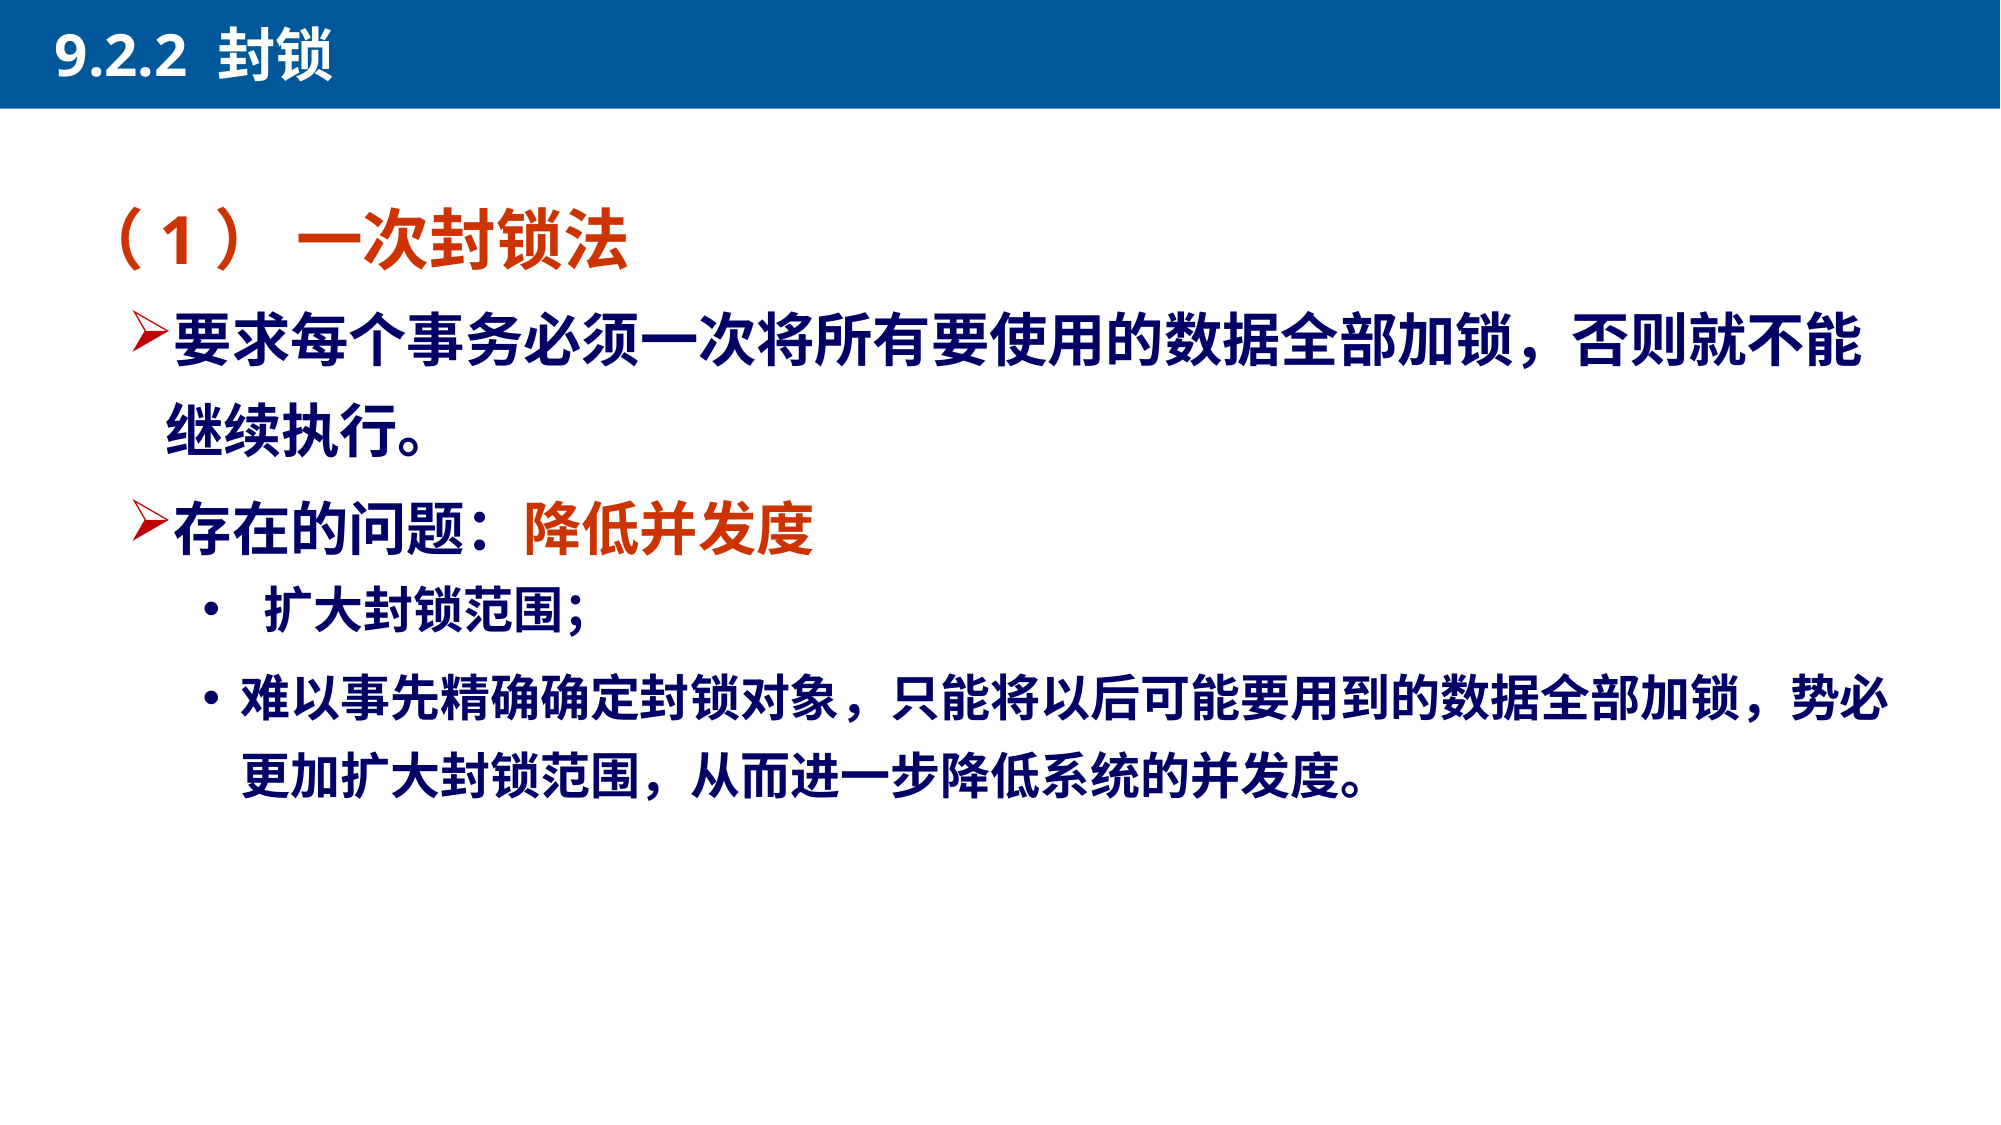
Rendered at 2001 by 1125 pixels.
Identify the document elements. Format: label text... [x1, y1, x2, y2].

text_box [0, 0, 2000, 109]
text_box （1） 一次封锁法 [62, 199, 1338, 288]
text_box 9.2.2 封锁 [40, 10, 870, 96]
text_box 要求每个事务必须一次将所有要使用的数据全部加锁，否则就不能继续执行。 存在的问题：降低并发度 扩大封锁范围； 难以事先精确确定封锁对象，只能将以后可能要用到的数据全部加锁，势必更加扩大封锁范围，从而进一步降低系统的并发度。 [112, 274, 1925, 950]
